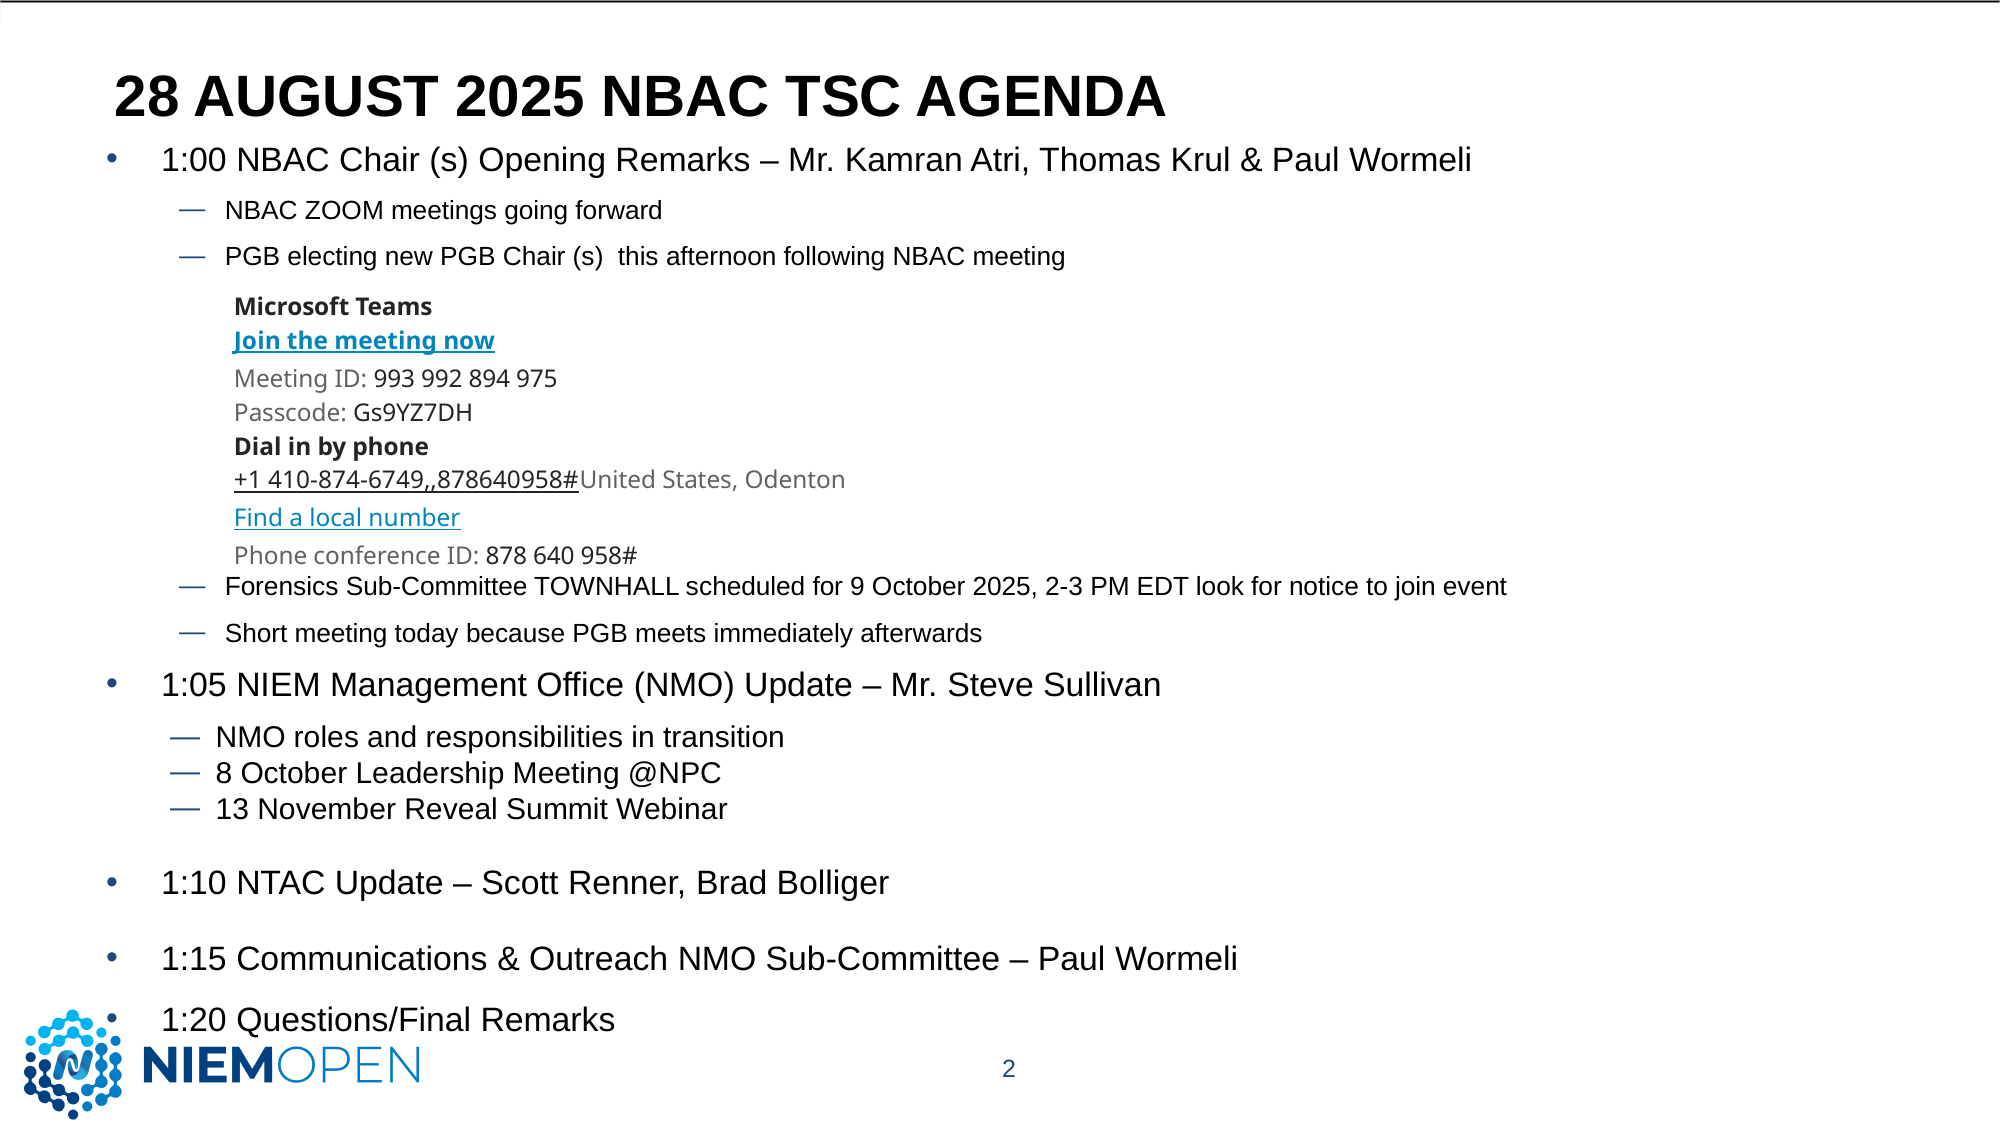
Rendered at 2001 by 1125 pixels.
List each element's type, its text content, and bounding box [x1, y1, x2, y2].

slide_number 2 [775, 1054, 1243, 1106]
list 1:00 NBAC Chair (s) Opening Remarks – Mr. Kamran Atri, Thomas Krul & Paul Wormeli NBAC ZOOM meetings going forward PGB electing new PGB Chair (s) this afternoon following NBAC meeting Microsoft Teams Join the meeting now Meeting ID: 993 992 894 975 Passcode: Gs9YZ7DH Dial in by phone +1 410-874-6749,,878640958# United States, Odenton Find a local number Phone conference ID: 878 640 958# Forensics Sub-Committee TOWNHALL scheduled for 9 October 2025, 2-3 PM EDT look for notice to join event Short meeting today because PGB meets immediately afterwards 1:05 NIEM Management Office (NMO) Update – Mr. Steve Sullivan NMO roles and responsibilities in transition 8 October Leadership Meeting @NPC 13 November Reveal Summit Webinar 1:10 NTAC Update – Scott Renner, Brad Bolliger 1:15 Communications & Outreach NMO Sub-Committee – Paul Wormeli 1:20 Questions/Final Remarks [91, 130, 1909, 1054]
picture [19, 1004, 424, 1125]
title 28 August 2025 NBAC TSC Agenda [99, 63, 1900, 130]
